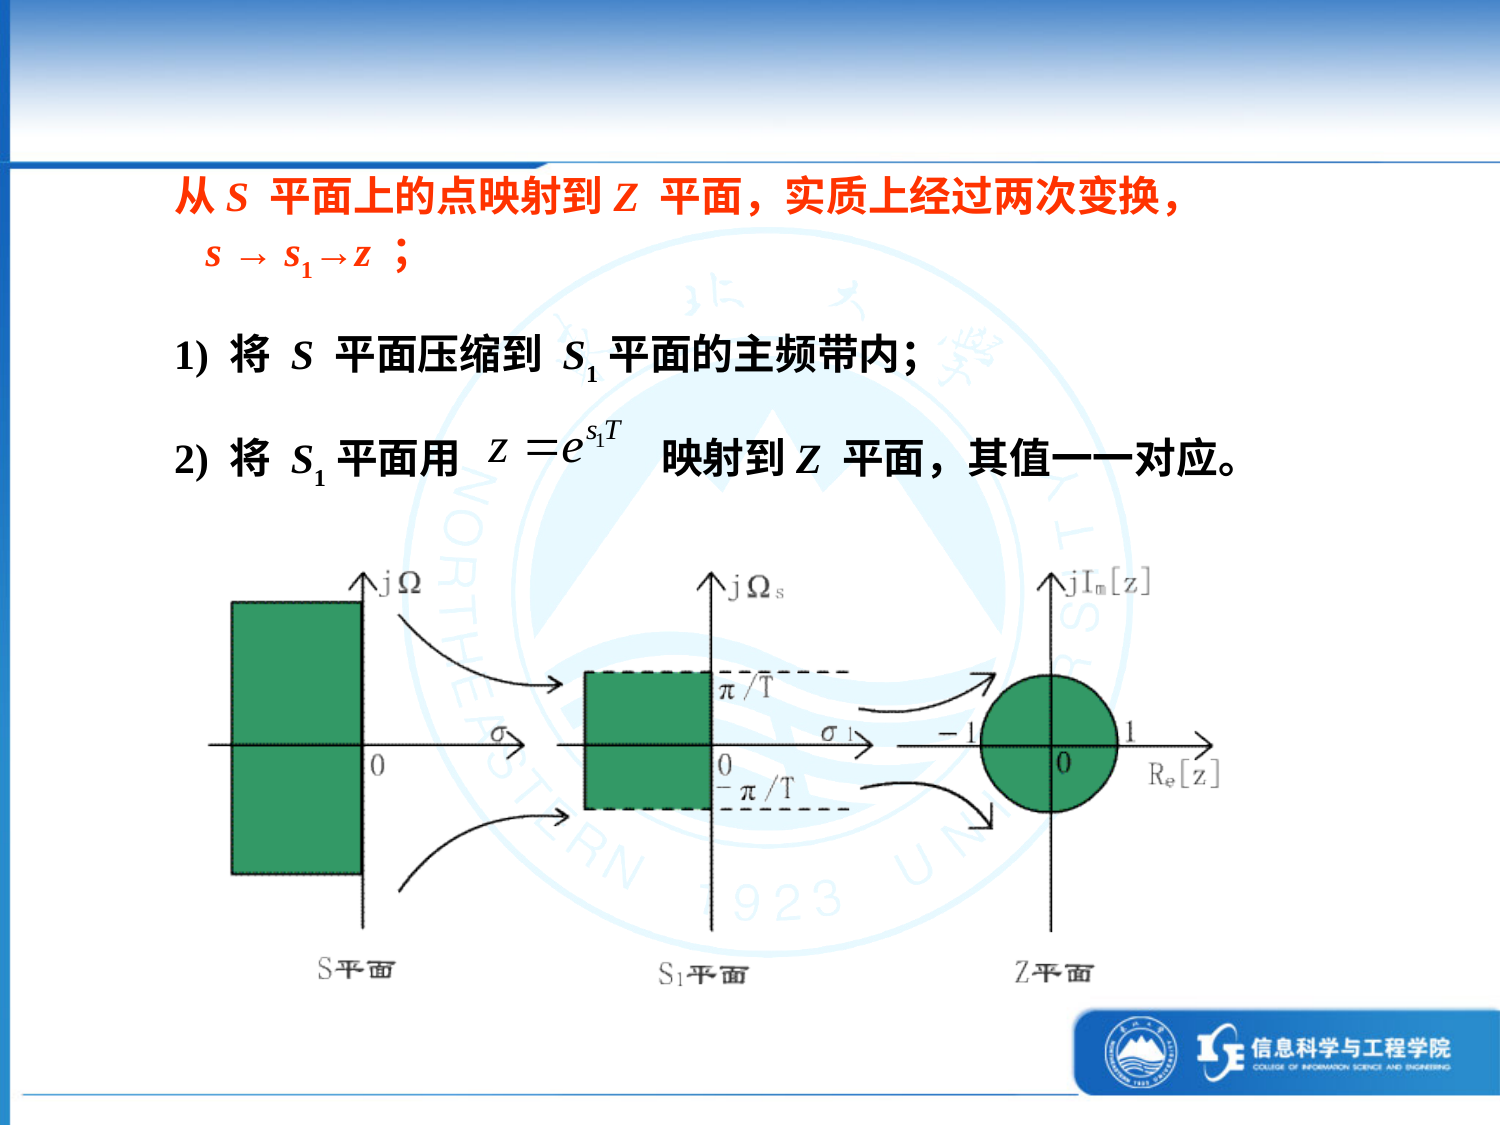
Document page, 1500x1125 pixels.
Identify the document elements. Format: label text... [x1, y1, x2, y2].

text_box 从S 平面上的点映射到Z 平面，实质上经过两次变换， s → s1→z ； 1) 将 S 平面压缩到 S1平面的主频带内； 2) 将 S1平面用 映射到Z 平面，其值一一对应。 [159, 172, 1447, 501]
picture [0, 0, 1500, 1125]
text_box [478, 408, 632, 475]
